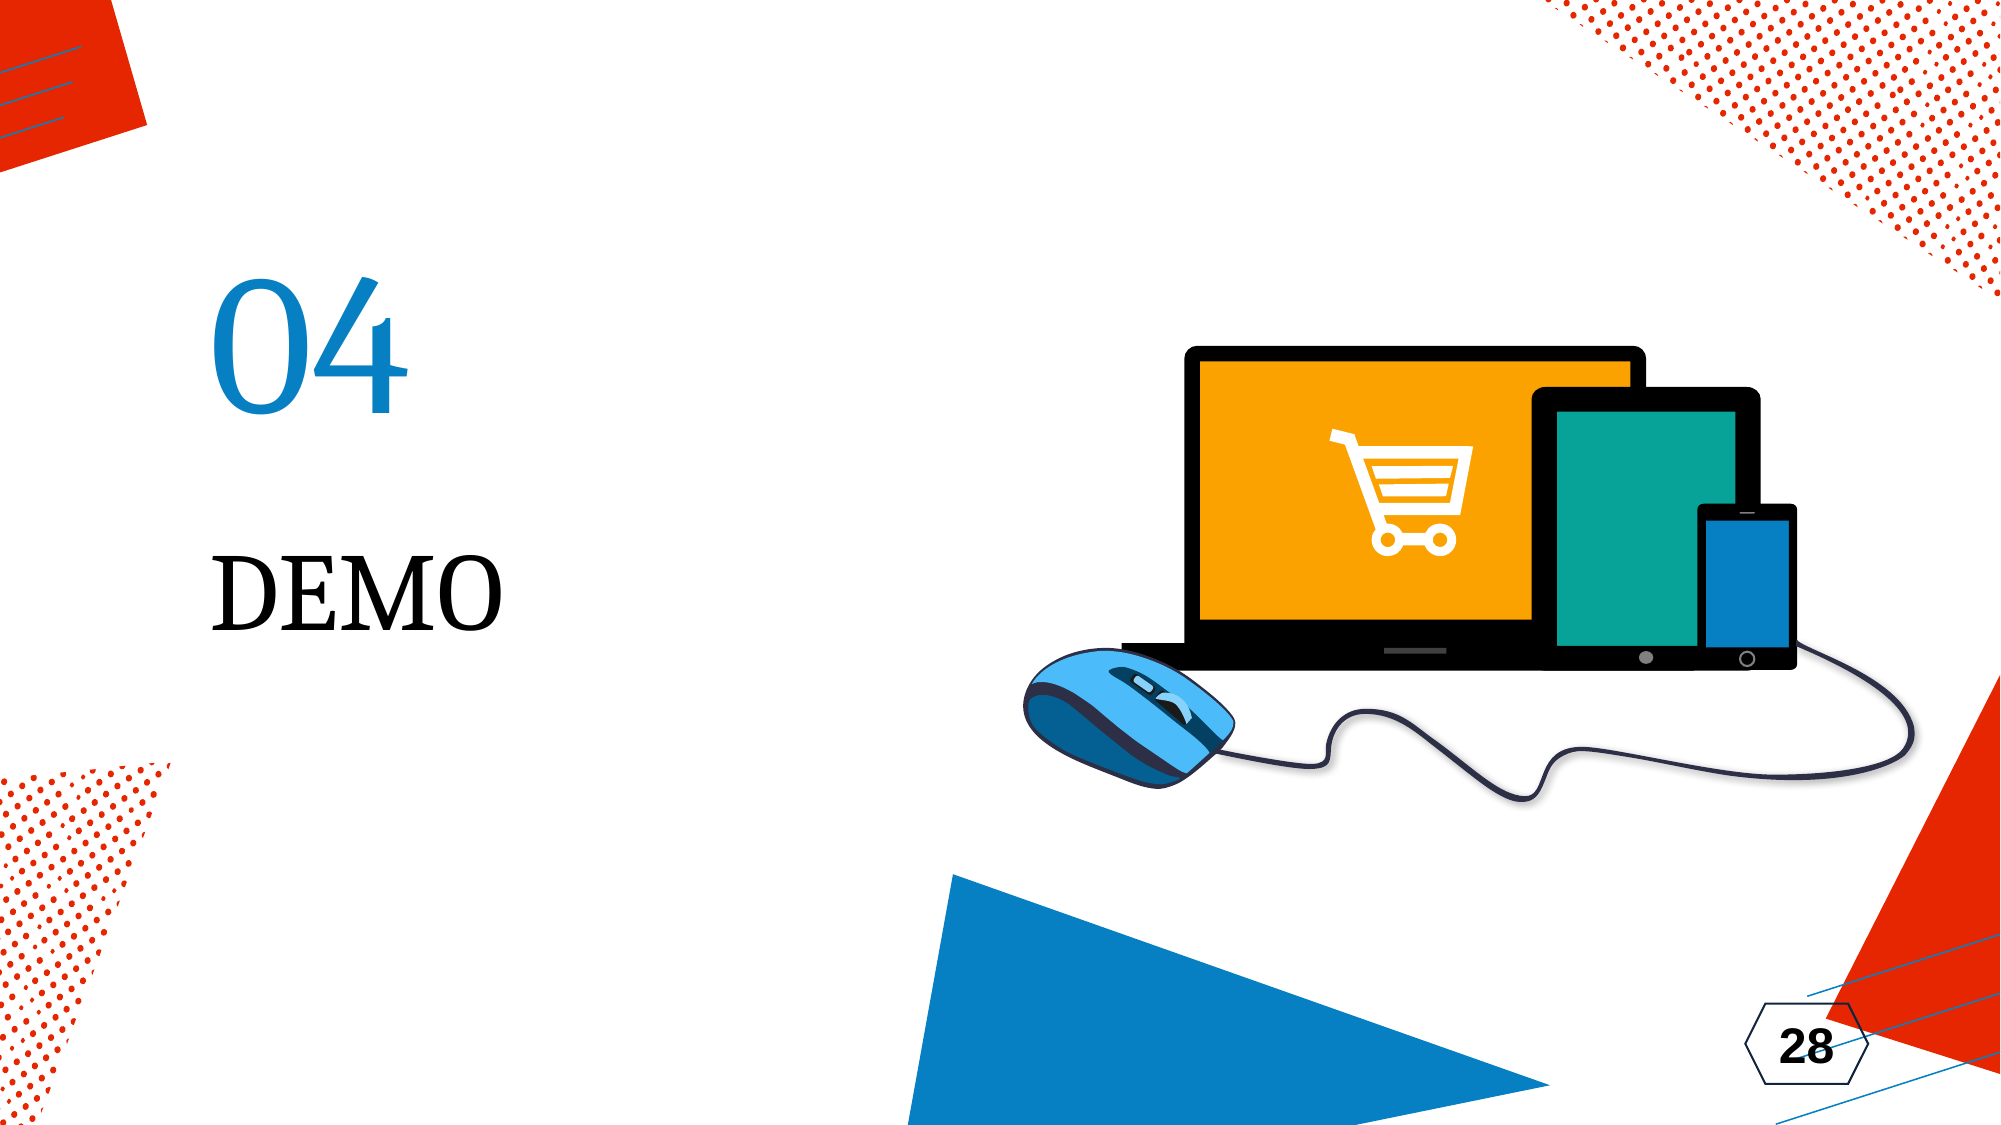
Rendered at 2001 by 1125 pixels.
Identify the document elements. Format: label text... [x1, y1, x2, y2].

text_box [1236, 640, 1915, 802]
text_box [1023, 647, 1236, 789]
title 04 [189, 250, 581, 447]
text_box 28 [1744, 1002, 1870, 1085]
title DEMO [189, 456, 1079, 733]
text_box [1121, 345, 1798, 671]
